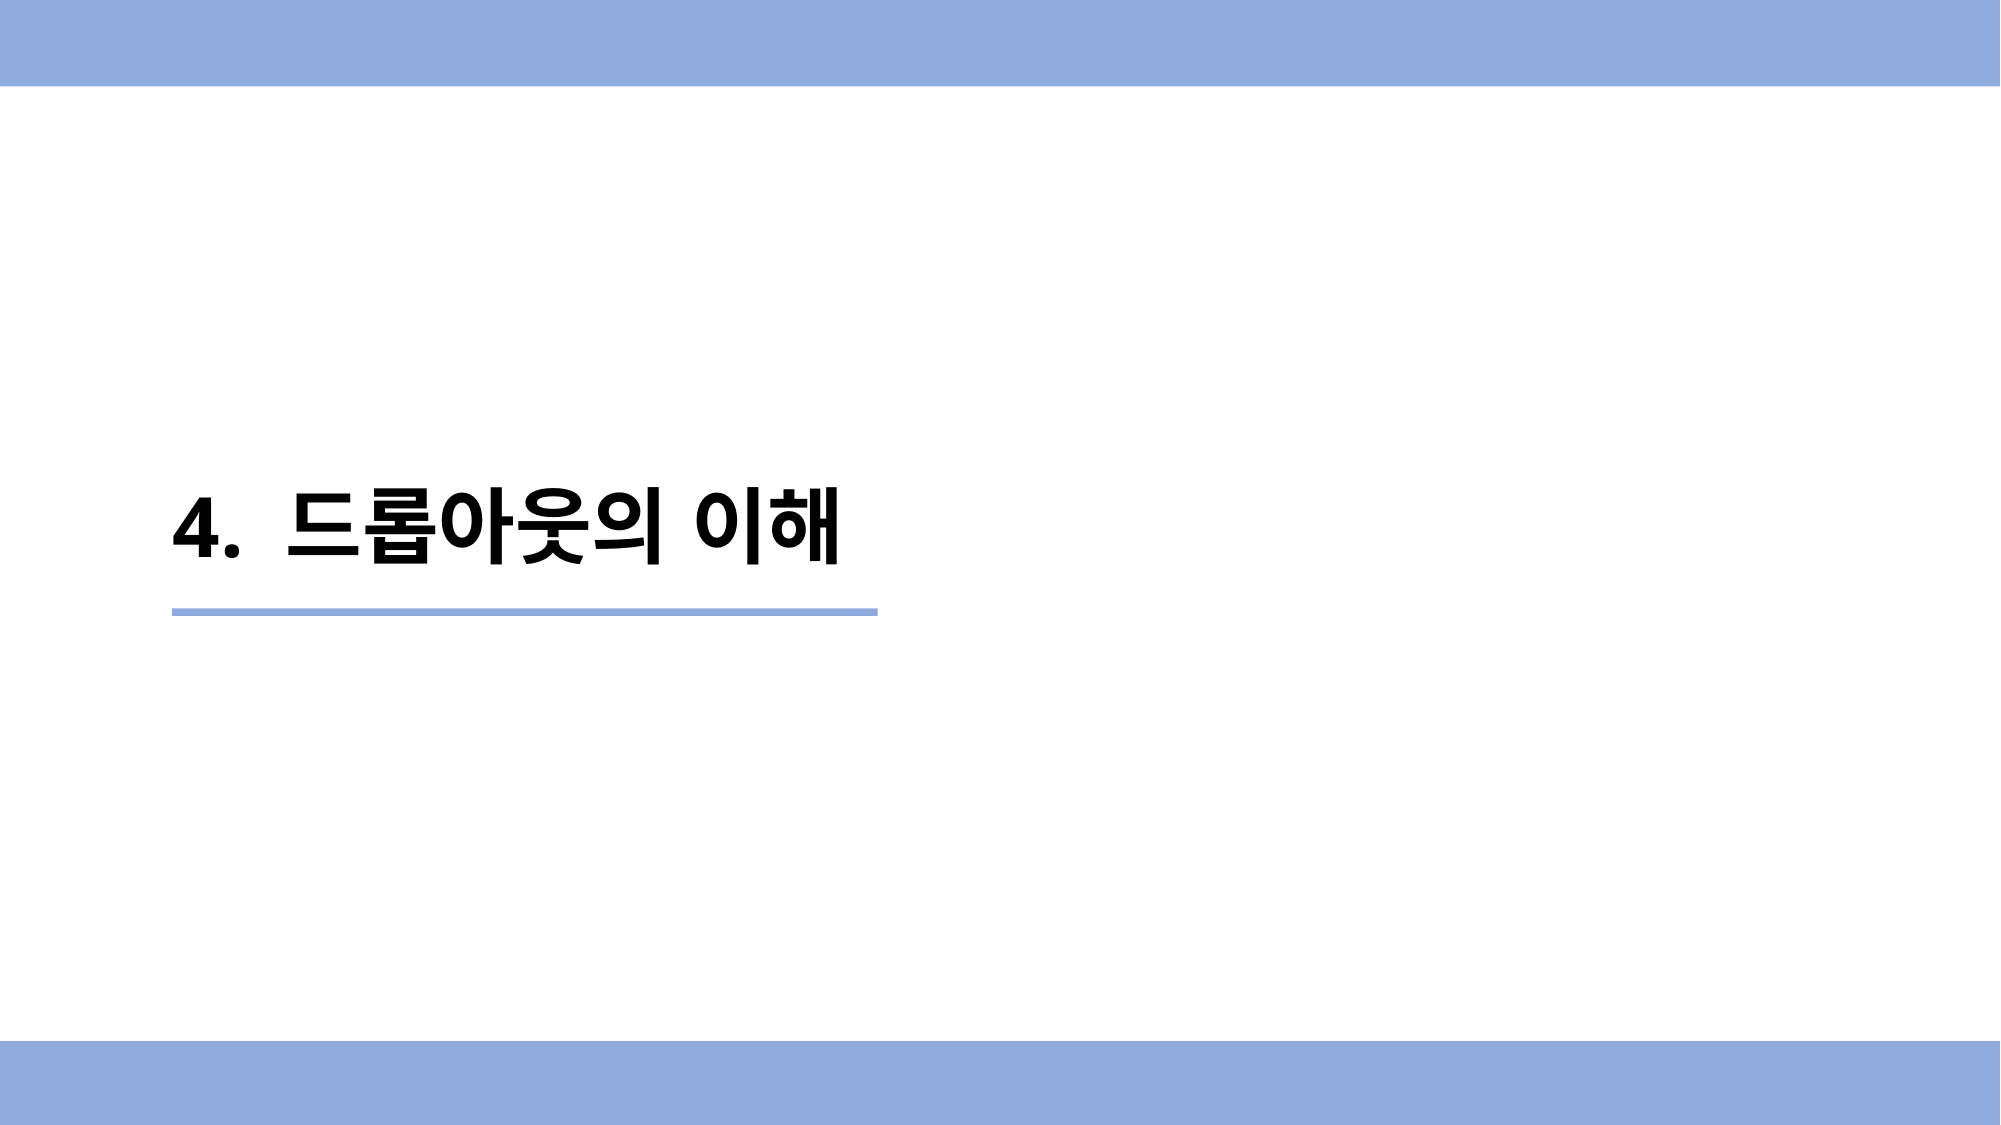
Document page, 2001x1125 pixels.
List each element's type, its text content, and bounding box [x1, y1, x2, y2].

text_box [171, 607, 879, 617]
text_box [0, 0, 2000, 87]
text_box [0, 1040, 2000, 1125]
text_box 4. 드롭아웃의 이해 [158, 466, 2000, 582]
